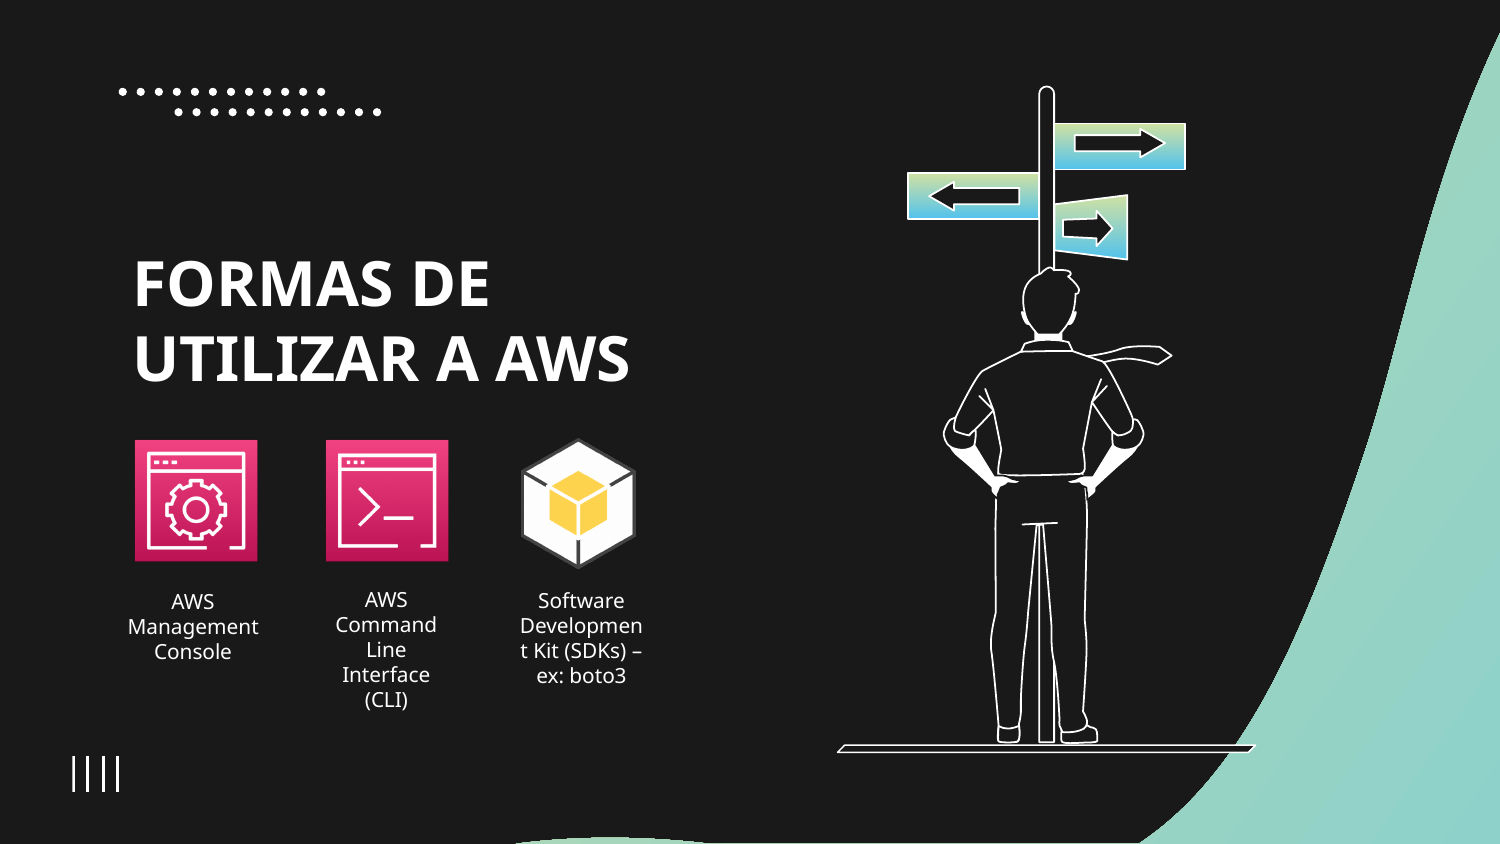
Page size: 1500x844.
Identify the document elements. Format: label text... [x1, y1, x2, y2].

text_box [837, 86, 1256, 844]
text_box AWS Command Line Interface (CLI) [309, 586, 464, 670]
text_box Software Development Kit (SDKs) – ex: boto3 [504, 572, 659, 696]
picture [503, 421, 653, 587]
picture [118, 423, 274, 579]
text_box AWS Management Console [103, 573, 283, 672]
title FORMAS DE UTILIZAR A AWS [117, 303, 790, 409]
picture [309, 423, 465, 579]
